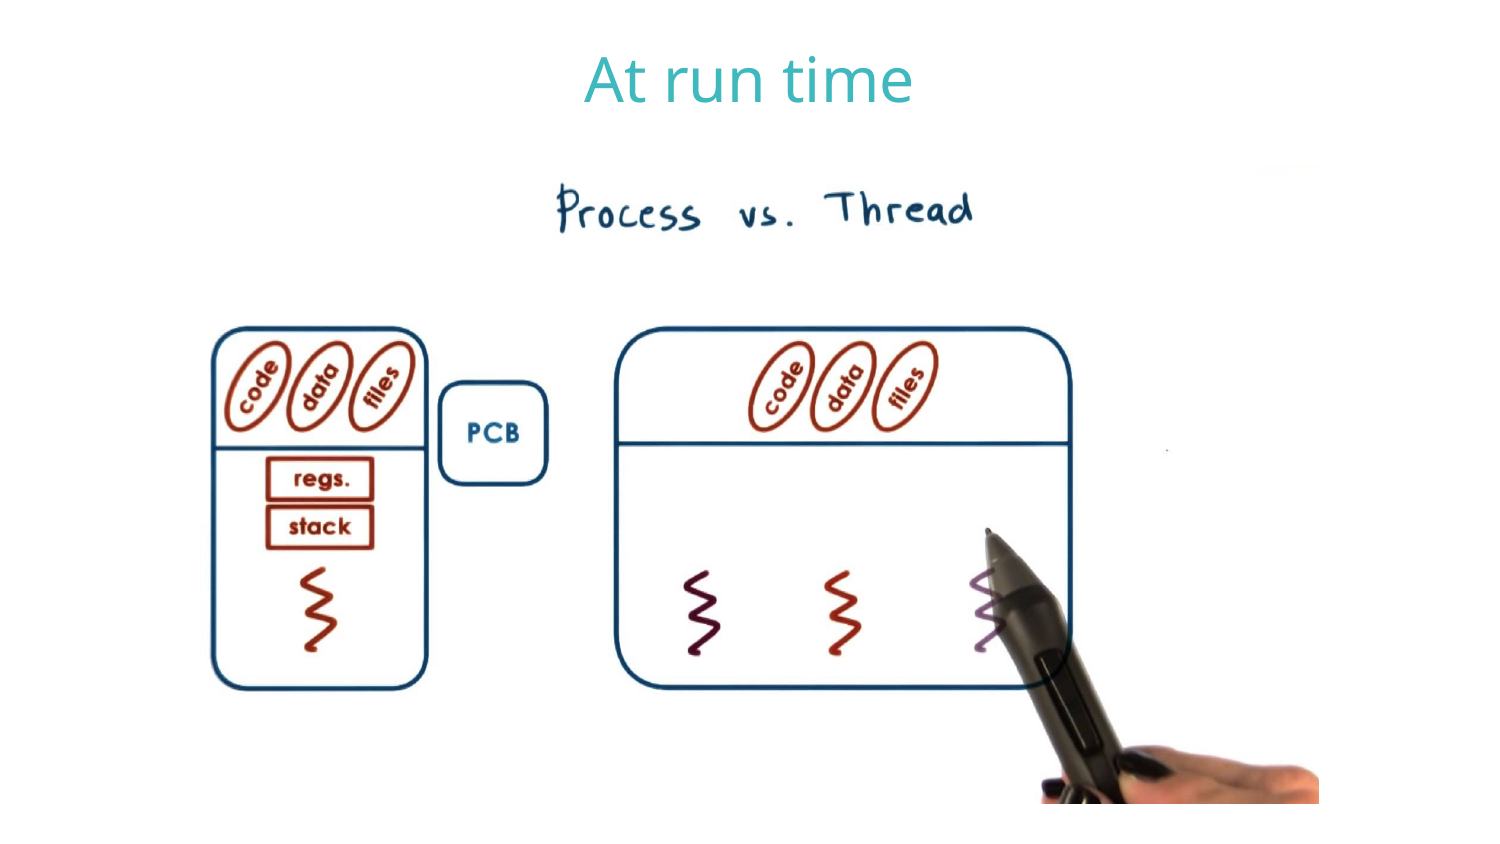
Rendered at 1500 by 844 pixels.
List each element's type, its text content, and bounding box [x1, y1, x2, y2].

title At run time [51, 0, 1449, 155]
picture [181, 164, 1319, 805]
